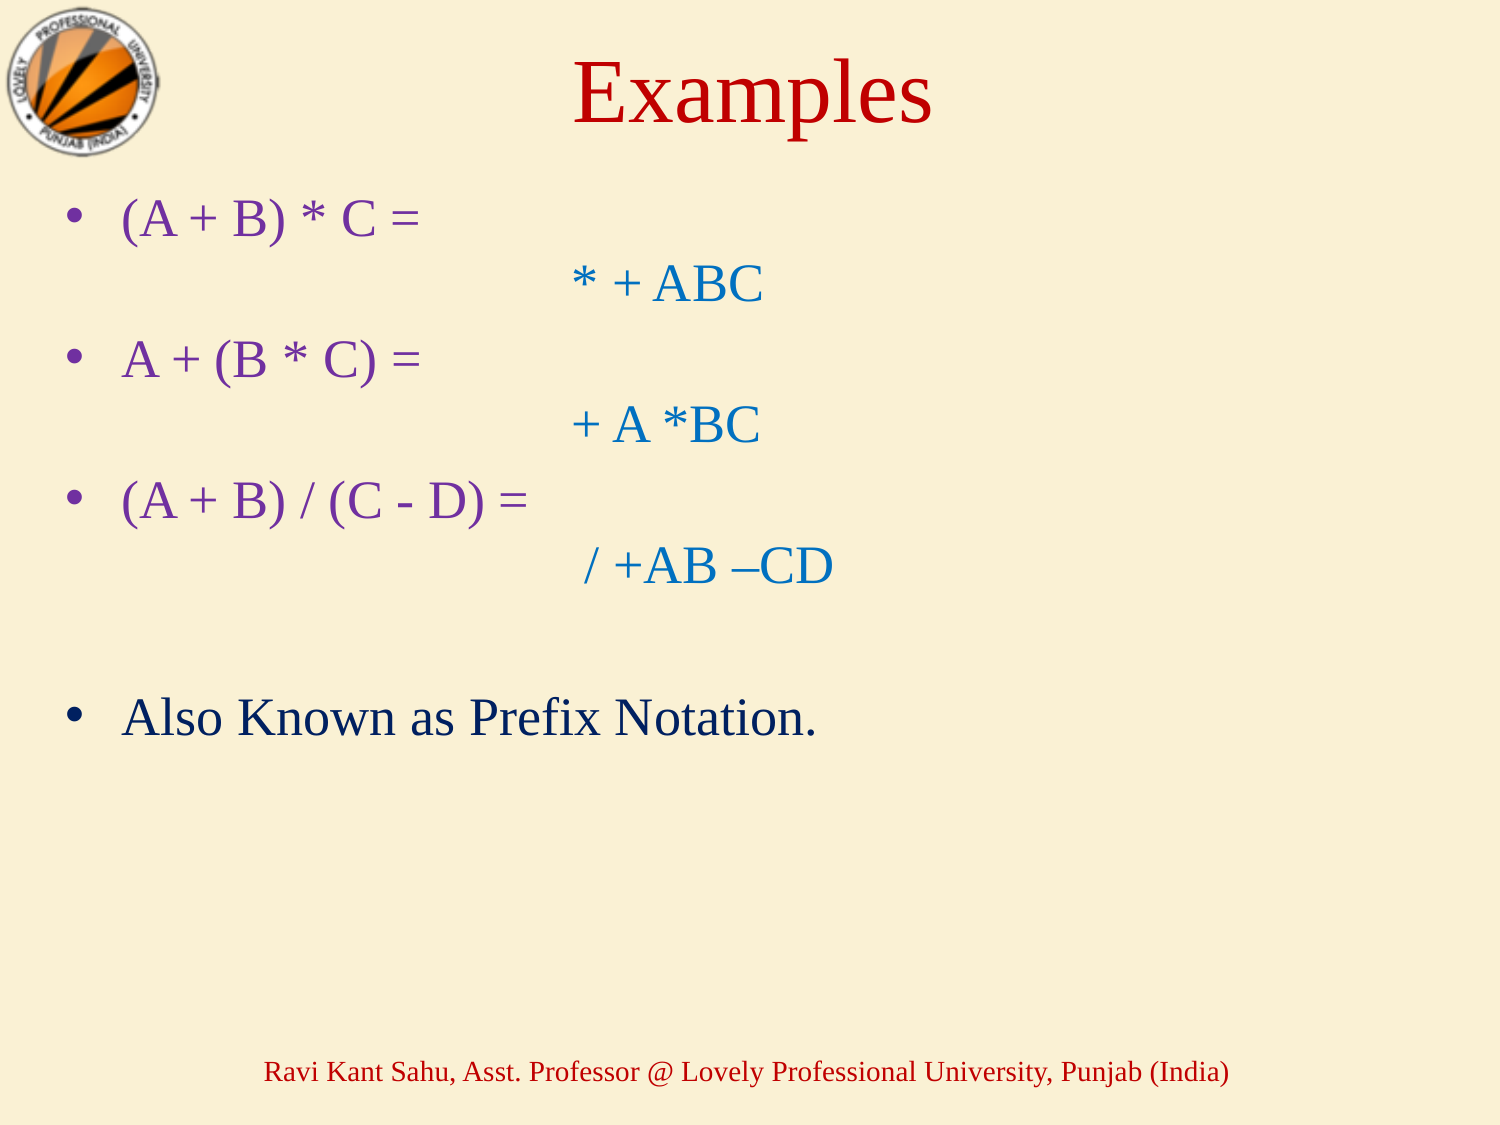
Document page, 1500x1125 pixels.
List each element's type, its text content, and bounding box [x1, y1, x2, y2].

list (A + B) * C = * + ABC A + (B * C) = + A *BC (A + B) / (C - D) = / +AB –CD Also Known as Prefix Notation. [50, 174, 1463, 1038]
picture [0, 0, 163, 163]
title Examples [82, 0, 1425, 173]
footer Ravi Kant Sahu, Asst. Professor @ Lovely Professional University, Punjab (India) [125, 1040, 1370, 1100]
